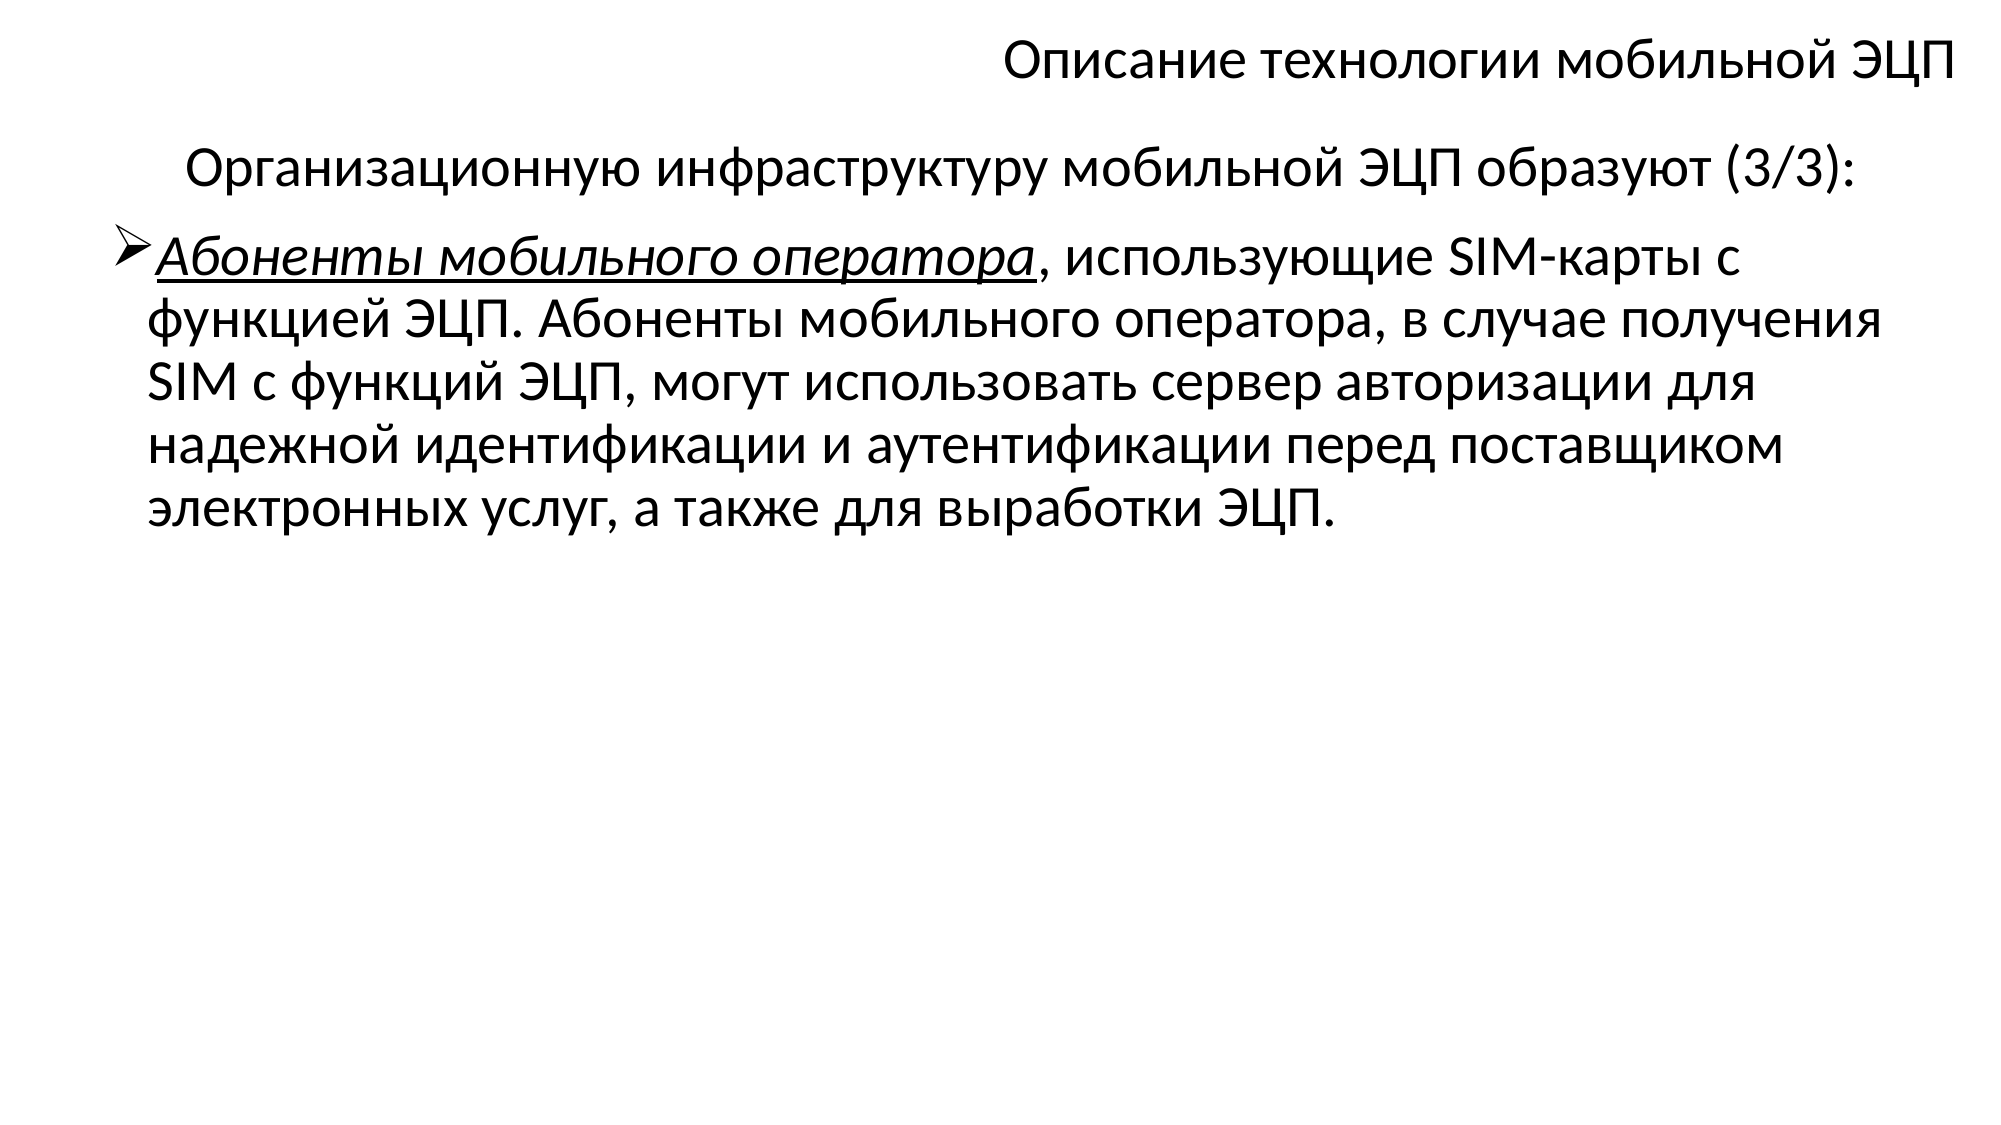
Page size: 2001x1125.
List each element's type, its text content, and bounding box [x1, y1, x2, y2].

list Организационную инфраструктуру мобильной ЭЦП образуют (3/3): Абоненты мобильного оператора, использующие SIM-карты с функцией ЭЦП. Абоненты мобильного оператора, в случае получения SIM с функций ЭЦП, могут использовать сервер авторизации для надежной идентификации и аутентификации перед поставщиком электронных услуг, а также для выработки ЭЦП. [95, 129, 1973, 1073]
title Описание технологии мобильной ЭЦП [34, 16, 1973, 104]
